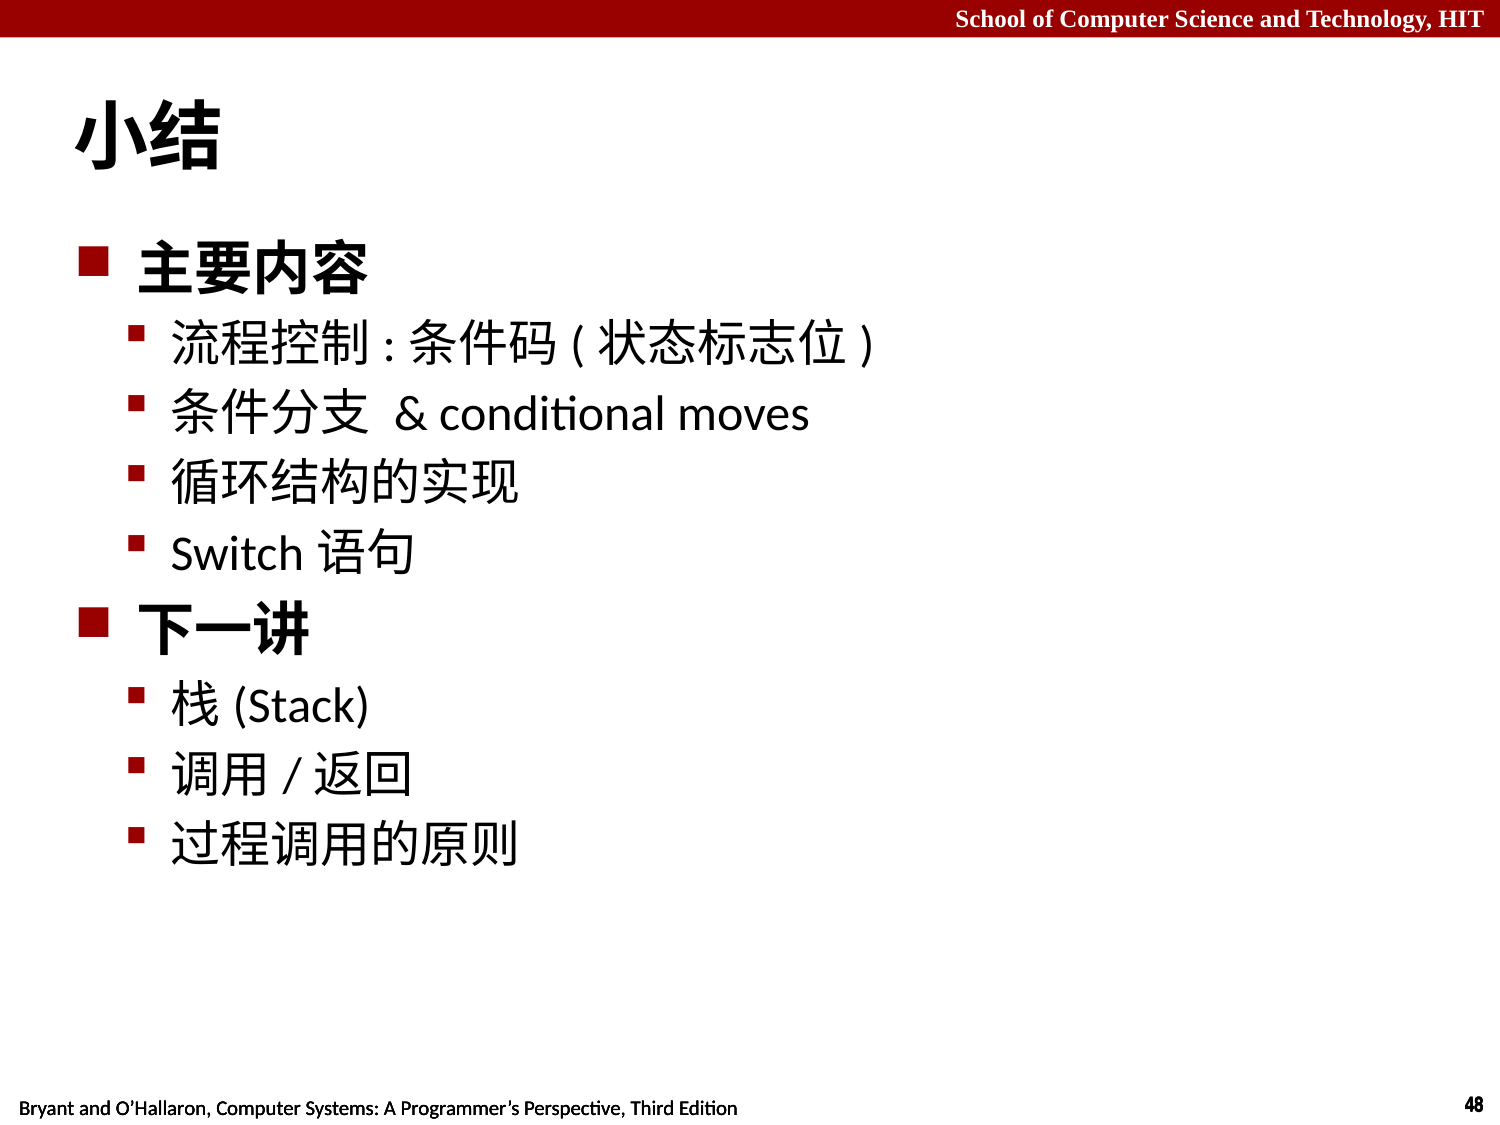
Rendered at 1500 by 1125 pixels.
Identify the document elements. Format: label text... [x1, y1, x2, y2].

list 主要内容 流程控制:条件码(状态标志位) 条件分支 & conditional moves 循环结构的实现 Switch语句 下一讲 栈(Stack) 调用/返回 过程调用的原则 [64, 223, 1476, 1088]
title 小结 [58, 71, 1500, 197]
